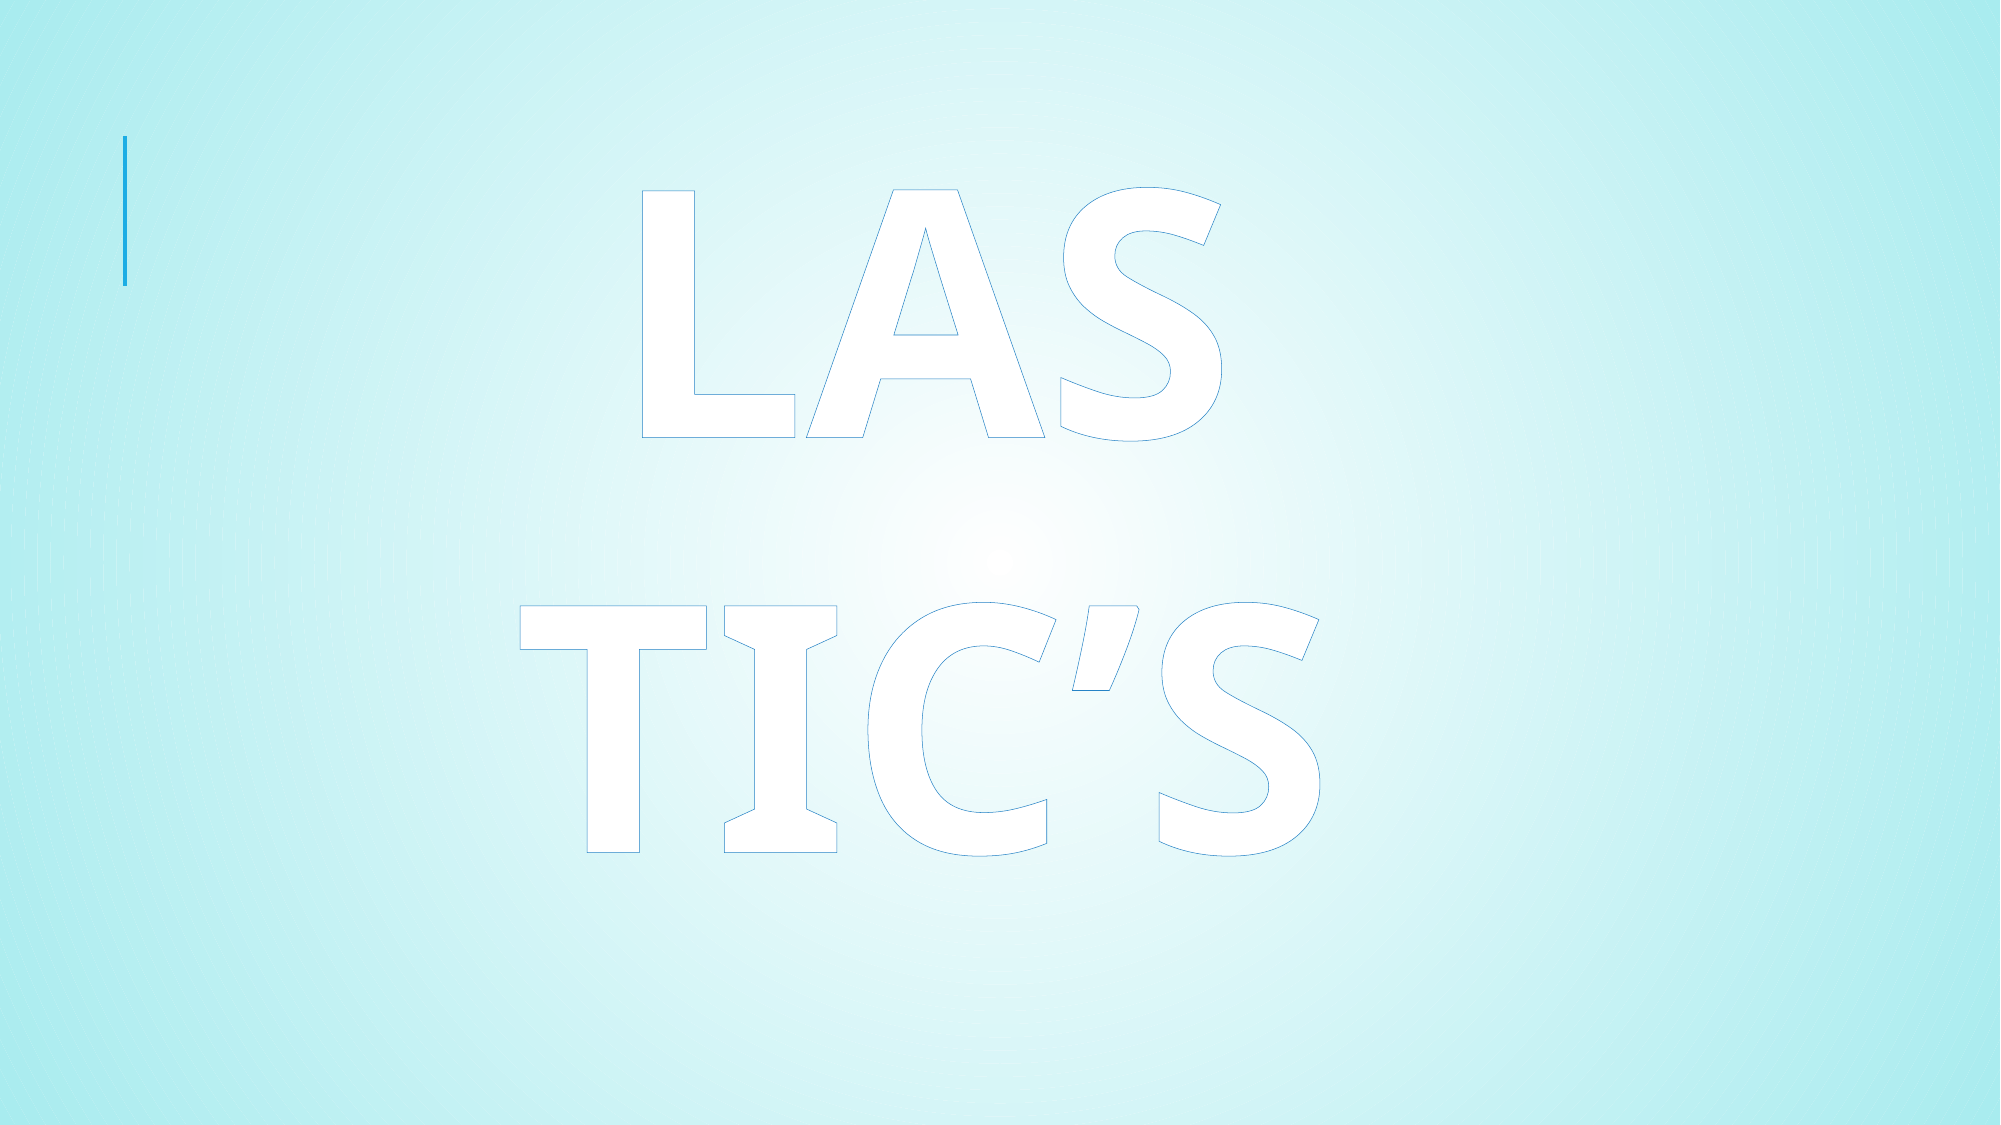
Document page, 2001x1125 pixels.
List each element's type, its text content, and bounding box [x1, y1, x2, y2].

text_box LAS TIC’S [374, 84, 1472, 930]
